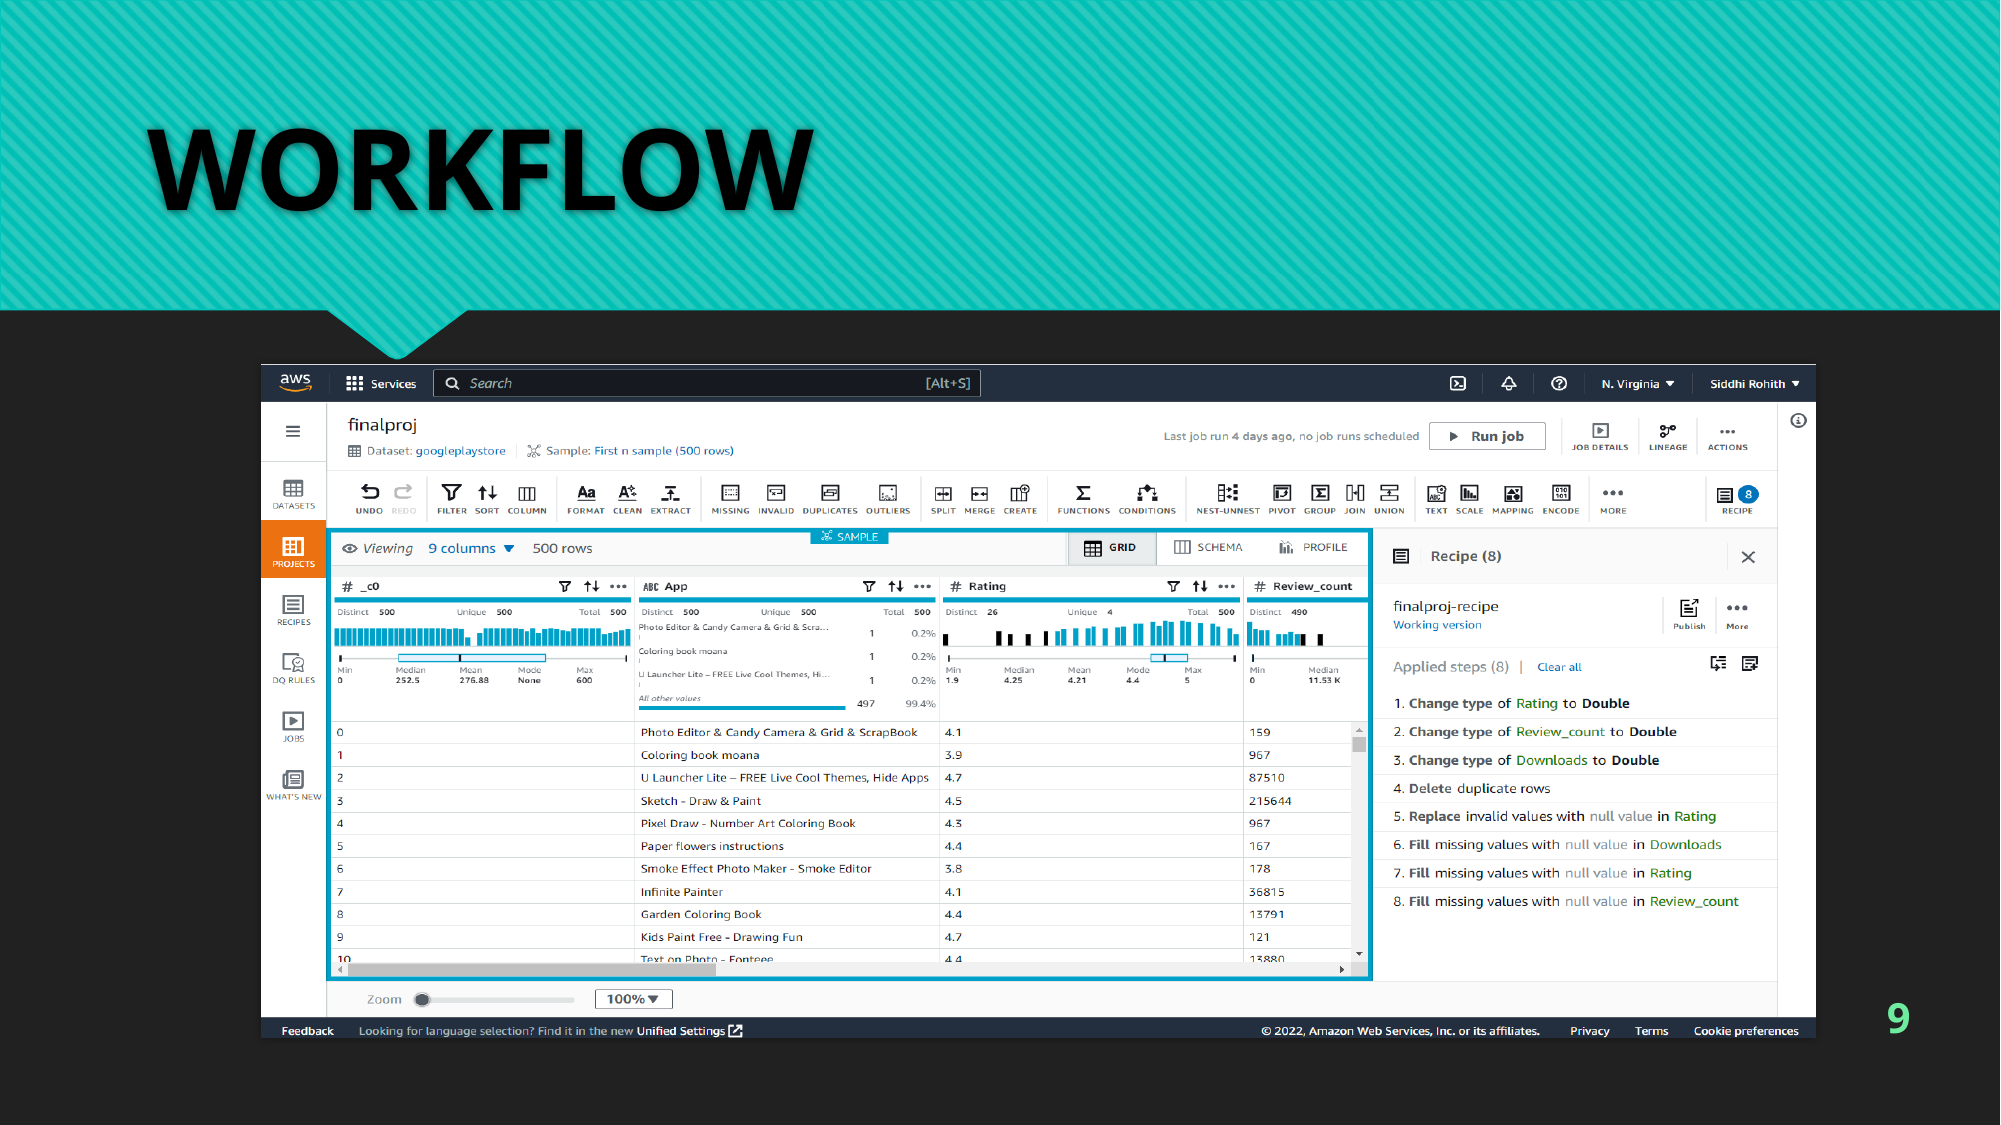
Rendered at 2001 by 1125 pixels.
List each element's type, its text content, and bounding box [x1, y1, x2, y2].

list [261, 364, 1816, 1038]
slide_number 9 [1751, 970, 1926, 1051]
title WORKFLOW [132, 81, 1868, 241]
